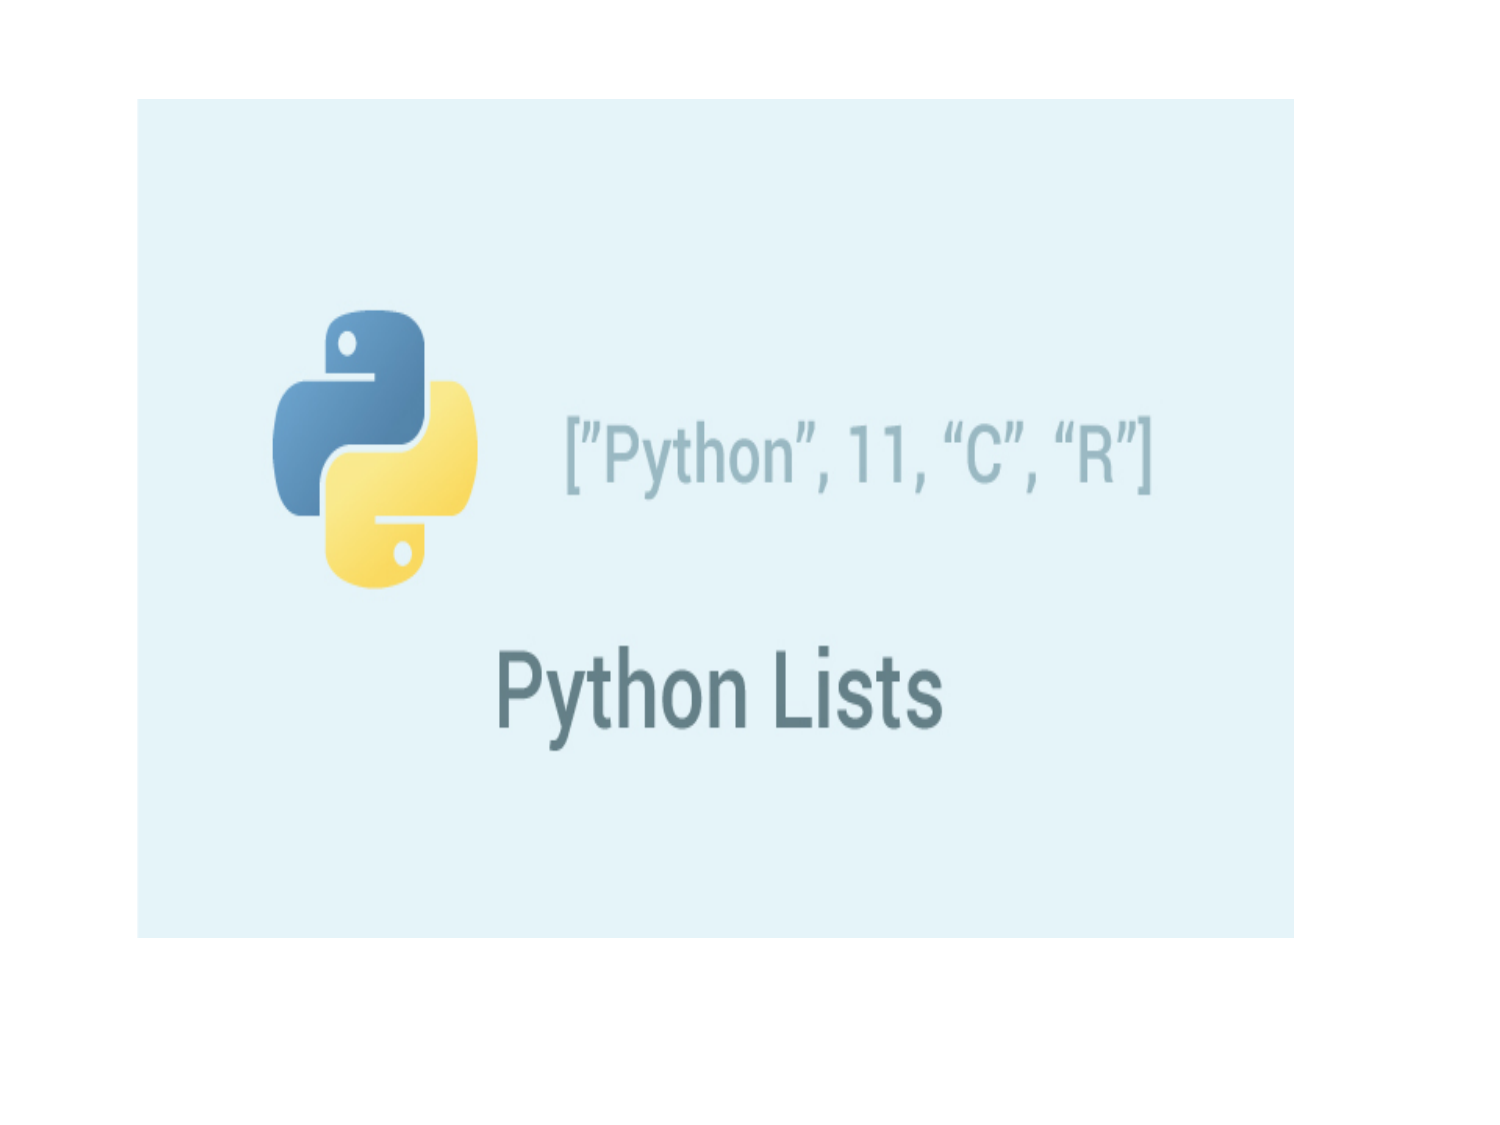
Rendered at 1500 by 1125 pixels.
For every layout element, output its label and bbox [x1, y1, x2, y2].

picture [137, 99, 1294, 938]
